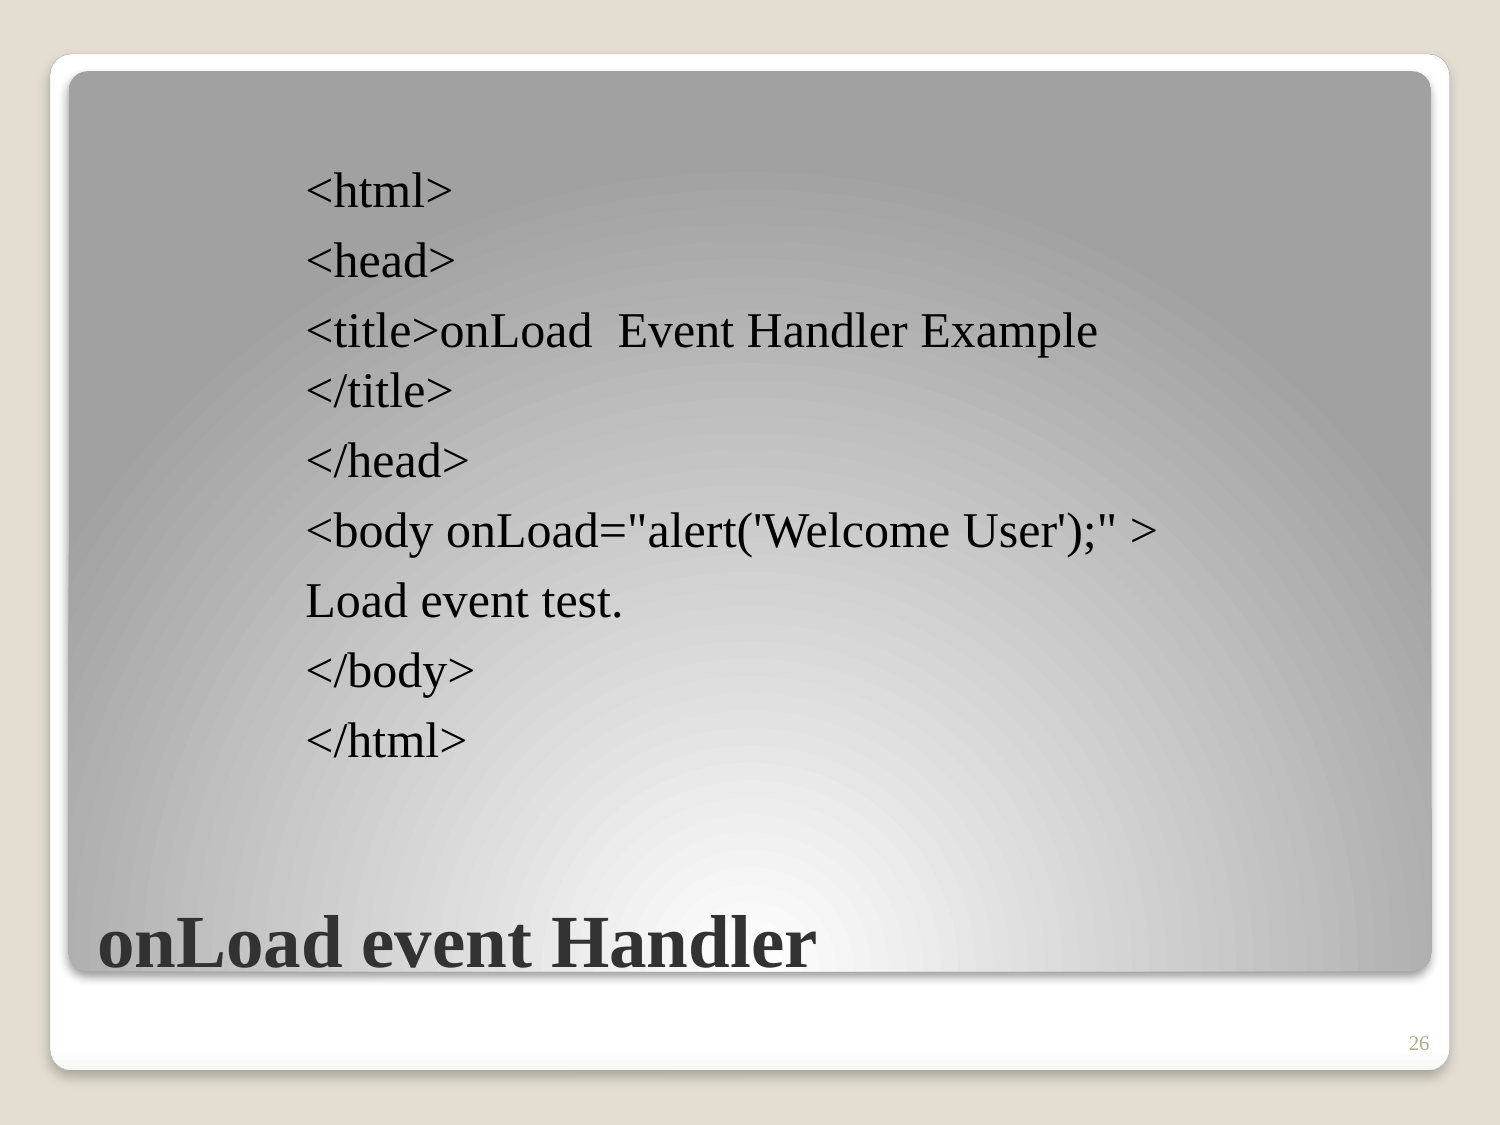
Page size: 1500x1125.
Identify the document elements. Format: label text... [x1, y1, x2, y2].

text_box <html> <head> <title>onLoad Event Handler Example </title> </head> <body onLoad="alert('Welcome User');" > Load event test. </body> </html> [290, 149, 1247, 775]
title onLoad event Handler [82, 817, 1425, 990]
slide_number 26 [1369, 1002, 1445, 1063]
